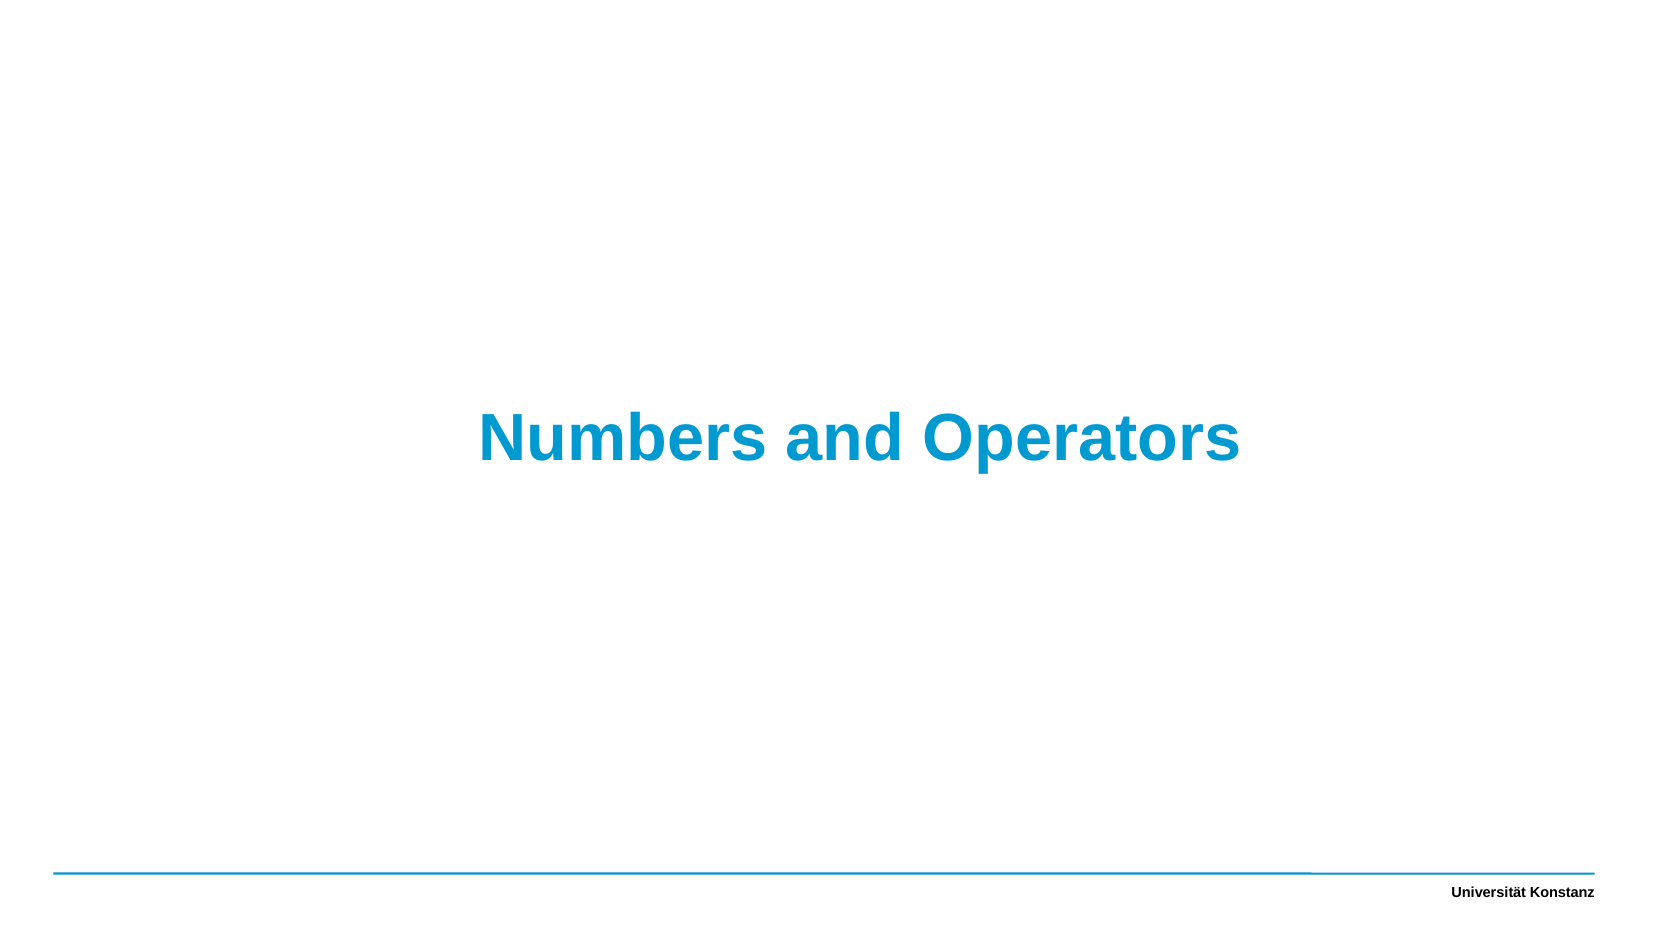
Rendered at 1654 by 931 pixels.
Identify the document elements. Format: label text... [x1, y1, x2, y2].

text_box Numbers and Operators [290, 399, 1430, 511]
